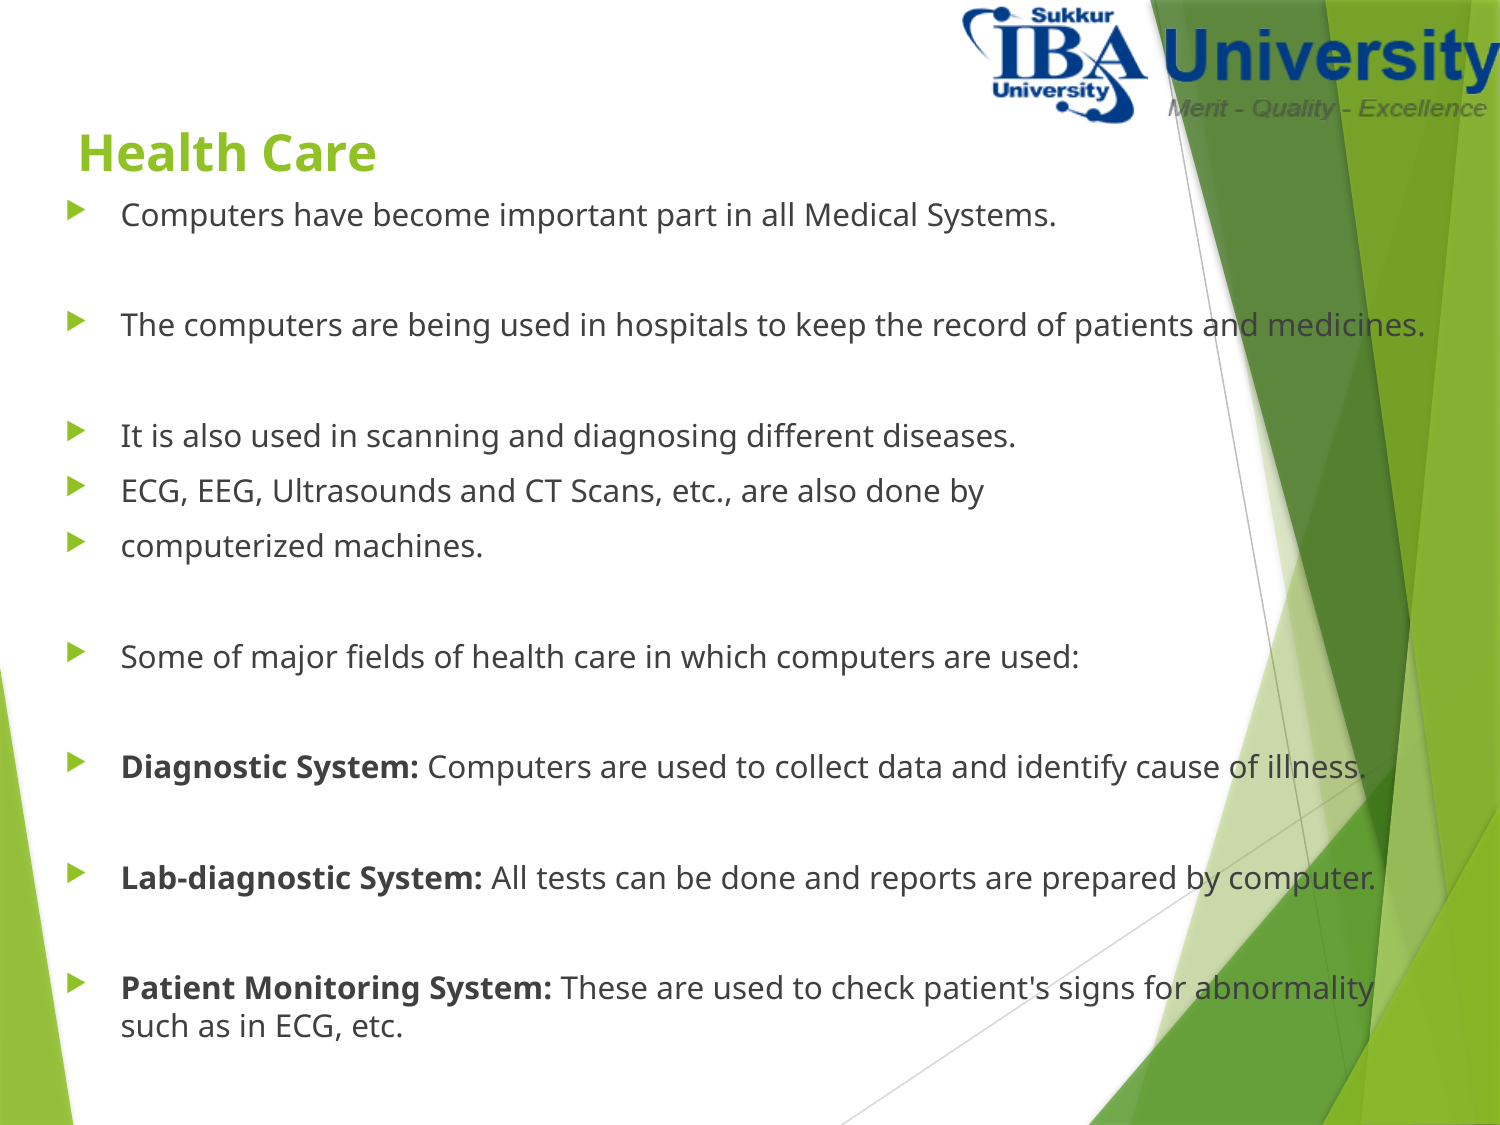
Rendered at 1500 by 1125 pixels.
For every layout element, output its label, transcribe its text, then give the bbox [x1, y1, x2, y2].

picture [956, 2, 1500, 129]
title Health Care [62, 112, 1438, 187]
list Computers have become important part in all Medical Systems. The computers are being used in hospitals to keep the record of patients and medicines. It is also used in scanning and diagnosing different diseases. ECG, EEG, Ultrasounds and CT Scans, etc., are also done by computerized machines. Some of major fields of health care in which computers are used: Diagnostic System: Computers are used to collect data and identify cause of illness. Lab-diagnostic System: All tests can be done and reports are prepared by computer. Patient Monitoring System: These are used to check patient's signs for abnormality such as in ECG, etc. [50, 187, 1450, 1088]
